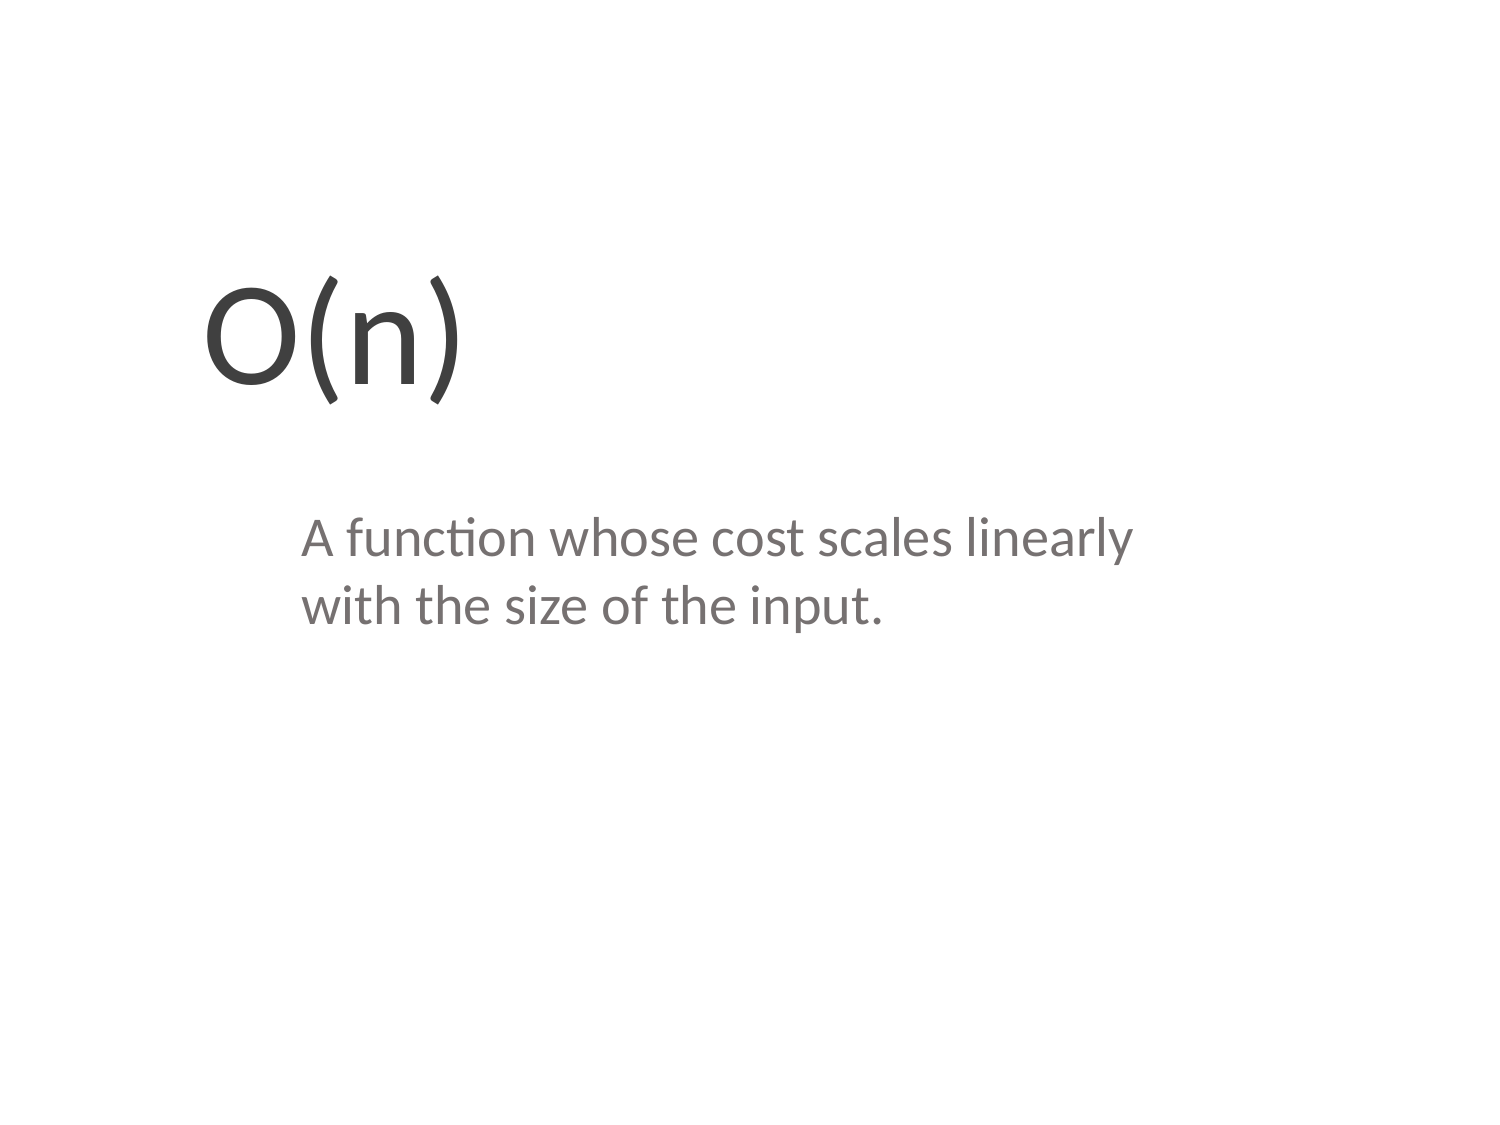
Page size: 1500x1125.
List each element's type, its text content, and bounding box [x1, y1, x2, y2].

text_box A function whose cost scales linearly with the size of the input. [286, 493, 1214, 643]
list O(n) [187, 248, 750, 426]
